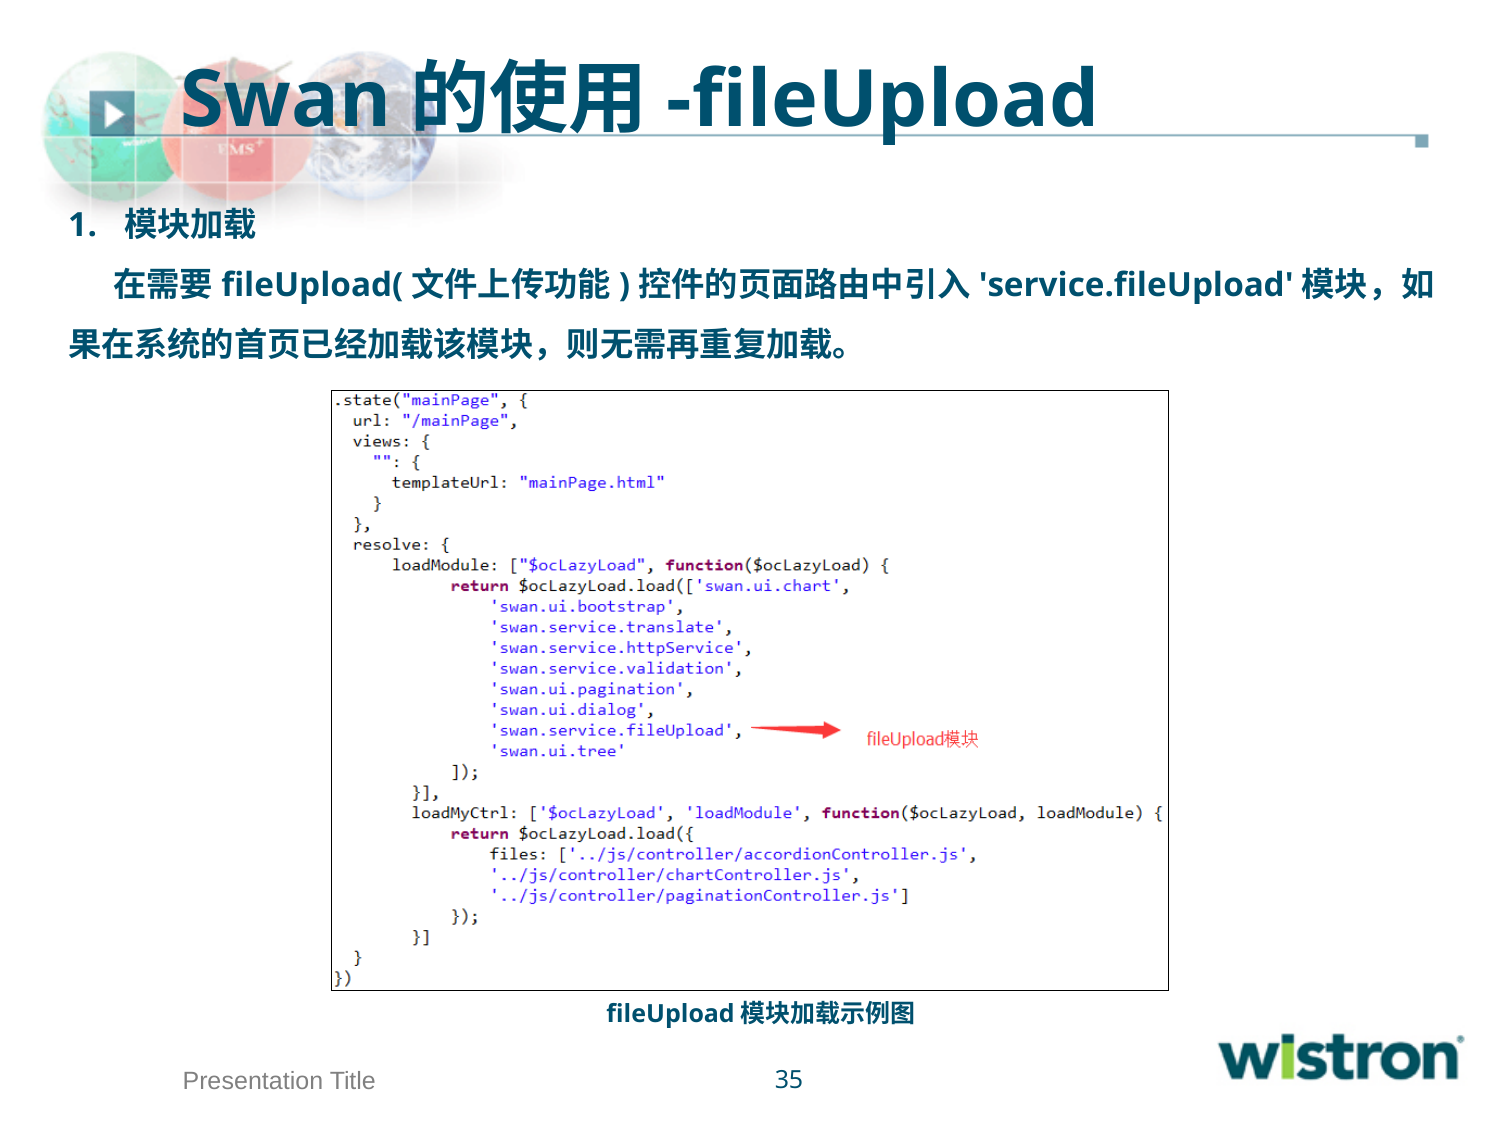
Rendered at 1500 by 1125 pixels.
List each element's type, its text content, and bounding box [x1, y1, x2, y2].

picture [330, 390, 1170, 991]
text_box Swan的使用-fileUpload [165, 34, 1498, 155]
picture [0, 0, 1500, 246]
picture [1205, 998, 1471, 1125]
text_box 模块加载 在需要fileUpload(文件上传功能)控件的页面路由中引入'service.fileUpload'模块，如果在系统的首页已经加载该模块，则无需再重复加载。 fileUpload模块加载示例图 [53, 149, 1469, 941]
